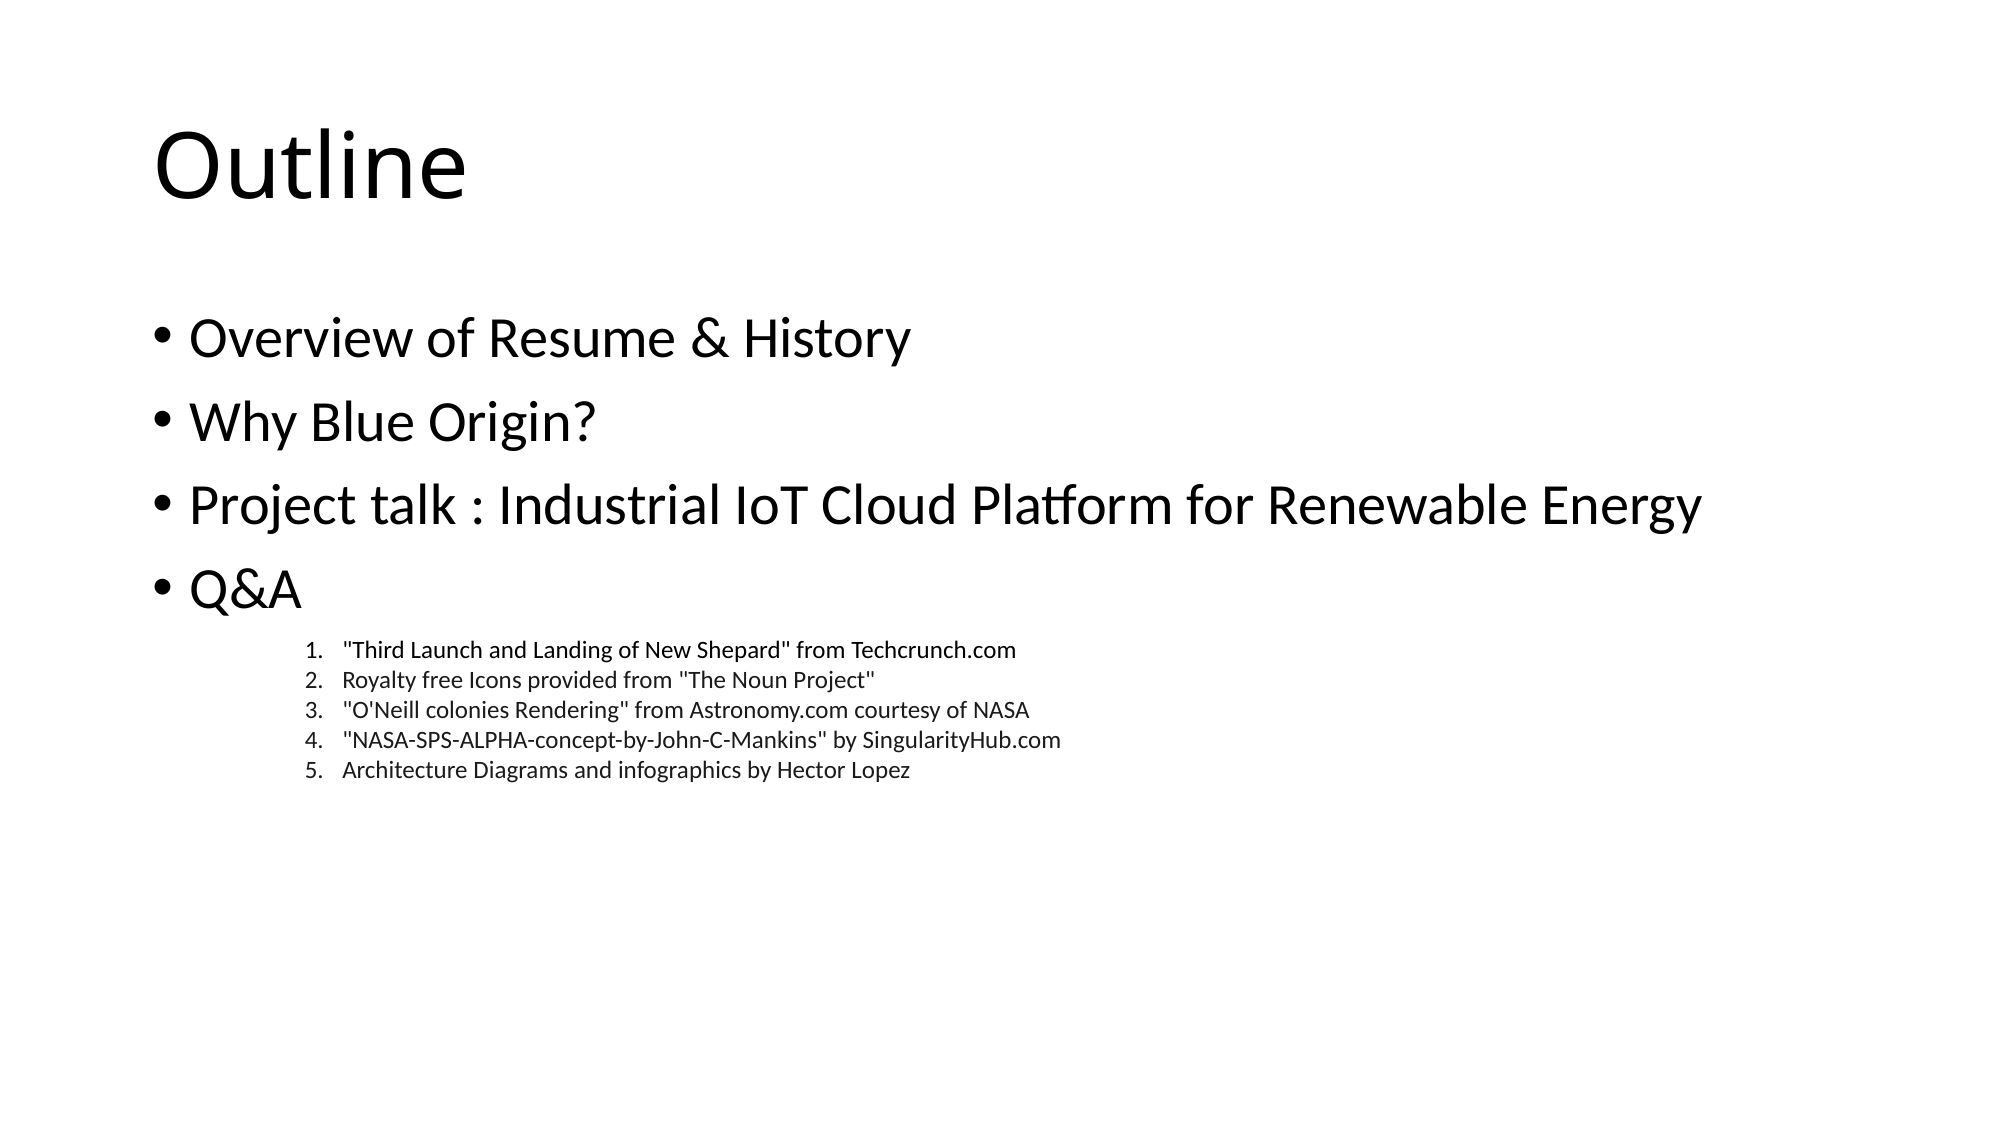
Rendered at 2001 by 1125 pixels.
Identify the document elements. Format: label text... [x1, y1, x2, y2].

list Overview of Resume & History Why Blue Origin? Project talk : Industrial IoT Cloud Platform for Renewable Energy Q&A [137, 299, 1863, 1014]
title Outline [137, 59, 1863, 278]
text_box "Third Launch and Landing of New Shepard" from Techcrunch.com Royalty free Icons provided from "The Noun Project" "O'Neill colonies Rendering" from Astronomy.com courtesy of NASA "NASA-SPS-ALPHA-concept-by-John-C-Mankins" by SingularityHub.com Architecture Diagrams and infographics by Hector Lopez [290, 626, 1660, 791]
